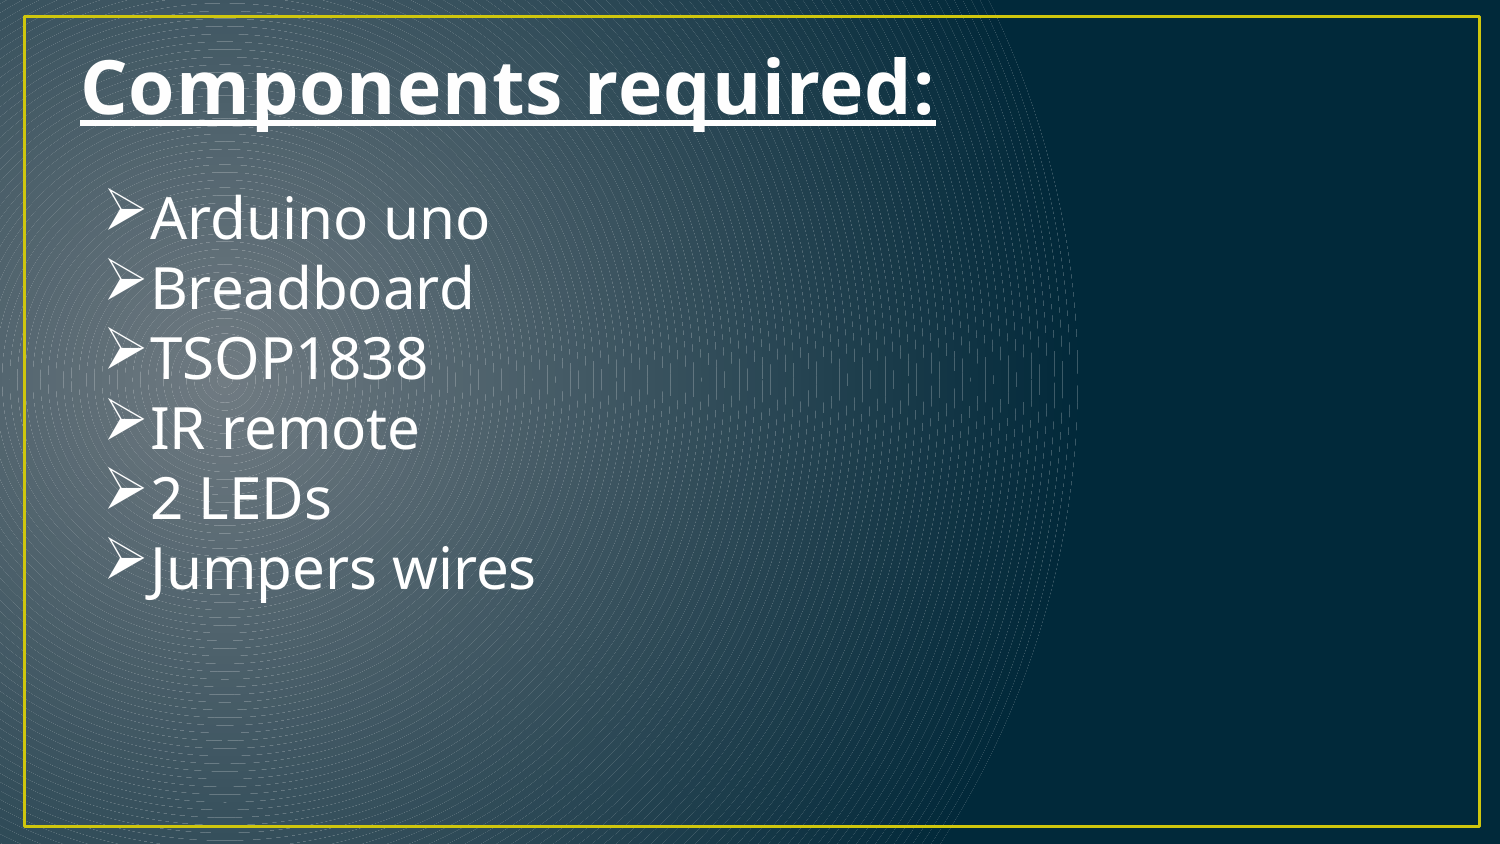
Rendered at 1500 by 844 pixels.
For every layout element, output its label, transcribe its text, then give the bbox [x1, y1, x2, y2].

text_box Arduino uno Breadboard TSOP1838 IR remote 2 LEDs Jumpers wires [88, 173, 839, 609]
title Components required: [64, 0, 1415, 138]
